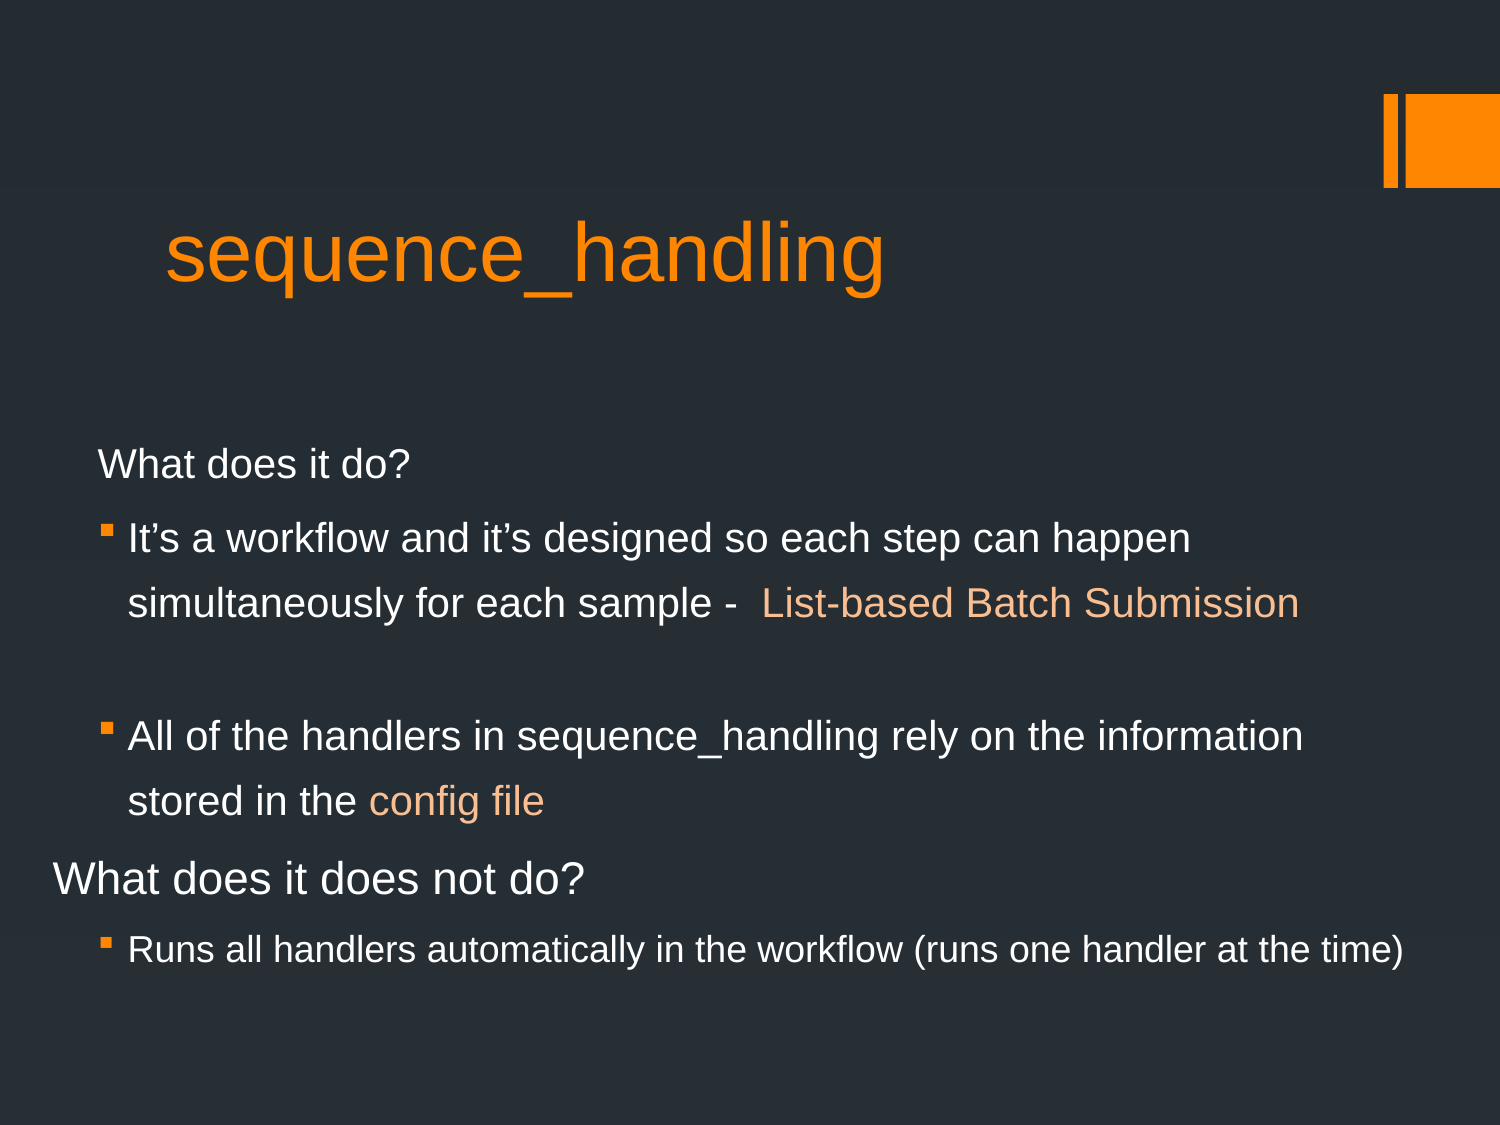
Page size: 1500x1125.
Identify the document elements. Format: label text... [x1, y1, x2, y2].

list What does it do? It’s a workflow and it’s designed so each step can happen simultaneously for each sample - List-based Batch Submission All of the handlers in sequence_handling rely on the information stored in the config file What does it does not do? Runs all handlers automatically in the workflow (runs one handler at the time) [30, 414, 1437, 1034]
title sequence_handling [150, 116, 1350, 306]
